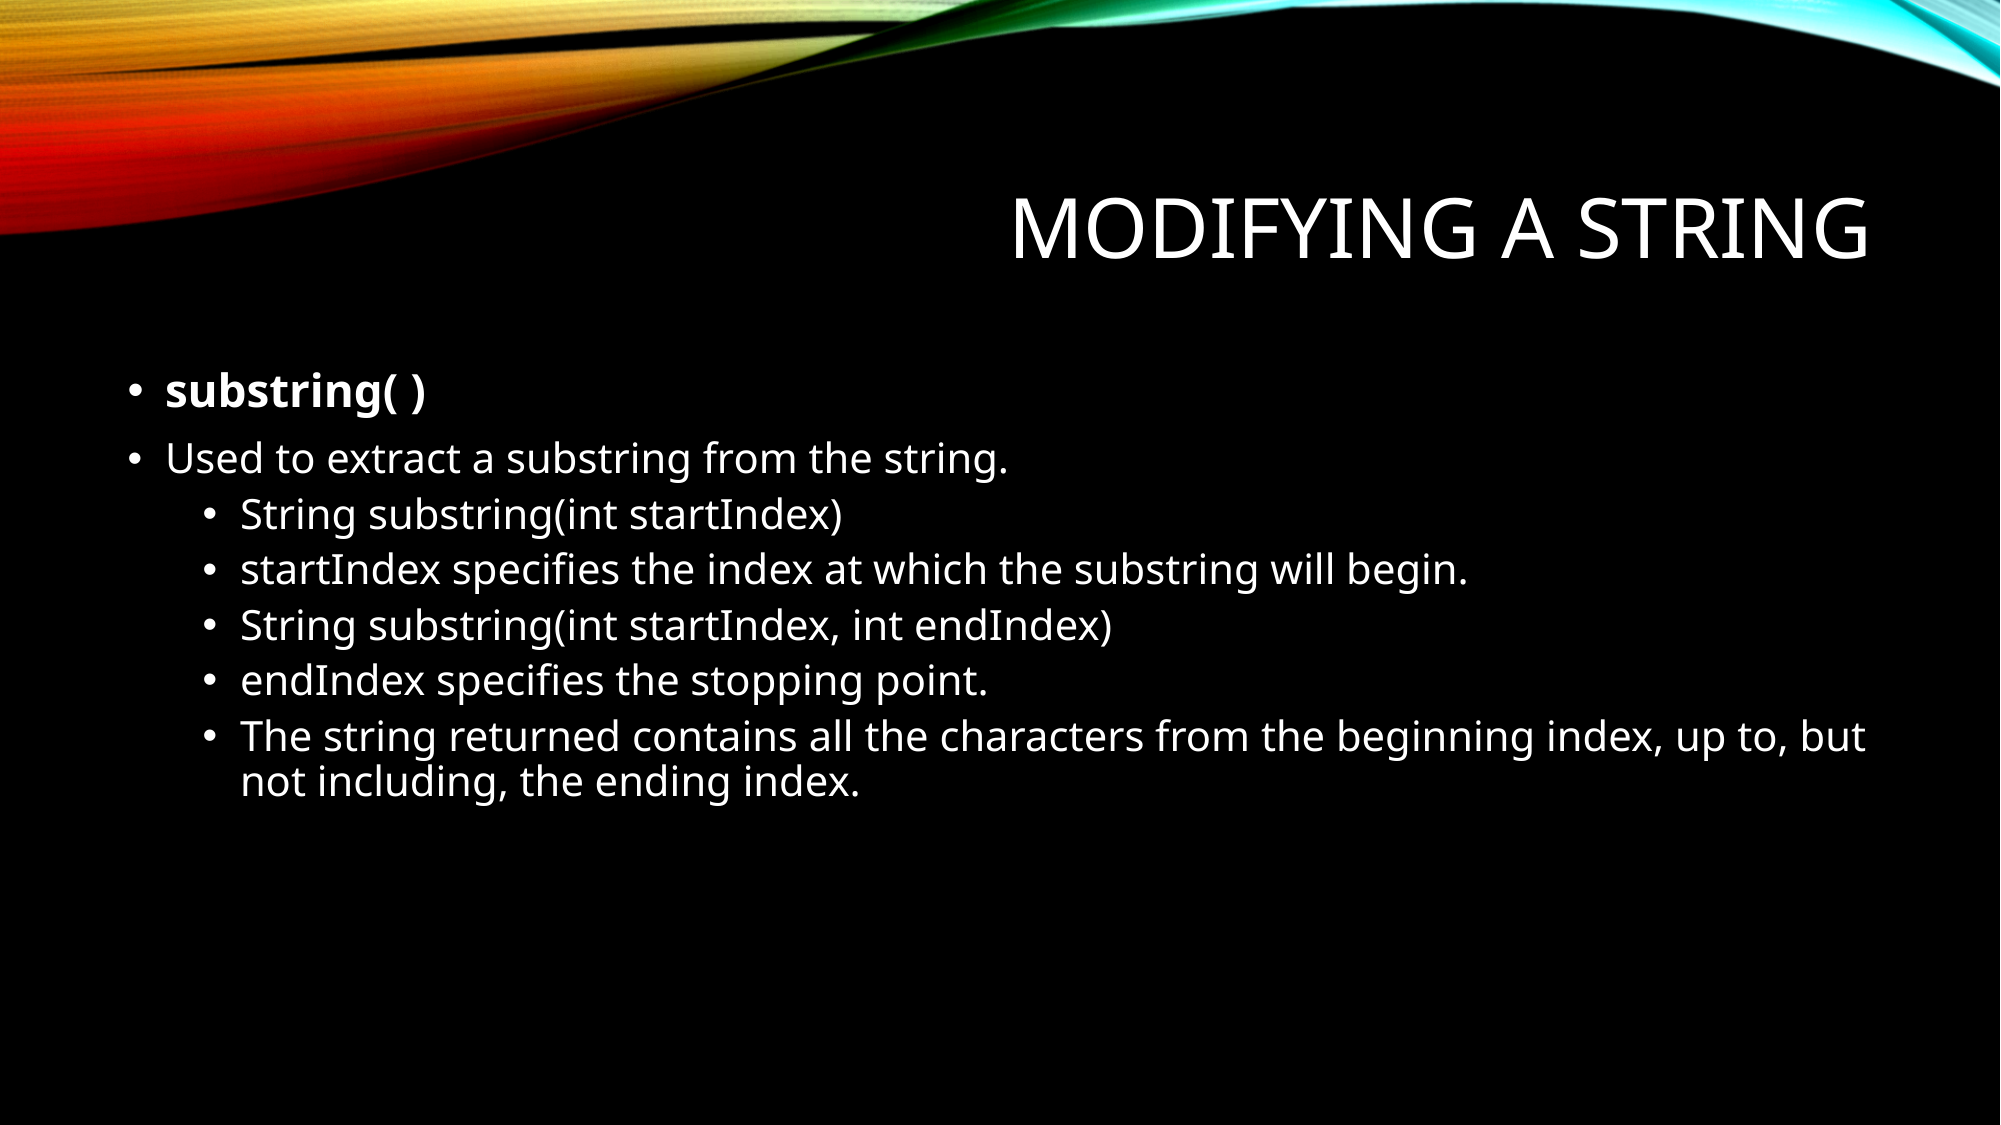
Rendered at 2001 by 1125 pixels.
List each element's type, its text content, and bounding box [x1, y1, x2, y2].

picture [0, 0, 2000, 237]
list substring( ) Used to extract a substring from the string. String substring(int startIndex) startIndex specifies the index at which the substring will begin. String substring(int startIndex, int endIndex) endIndex specifies the stopping point. The string returned contains all the characters from the beginning index, up to, but not including, the ending index. [112, 360, 1888, 1021]
title Modifying a String [474, 125, 1888, 338]
